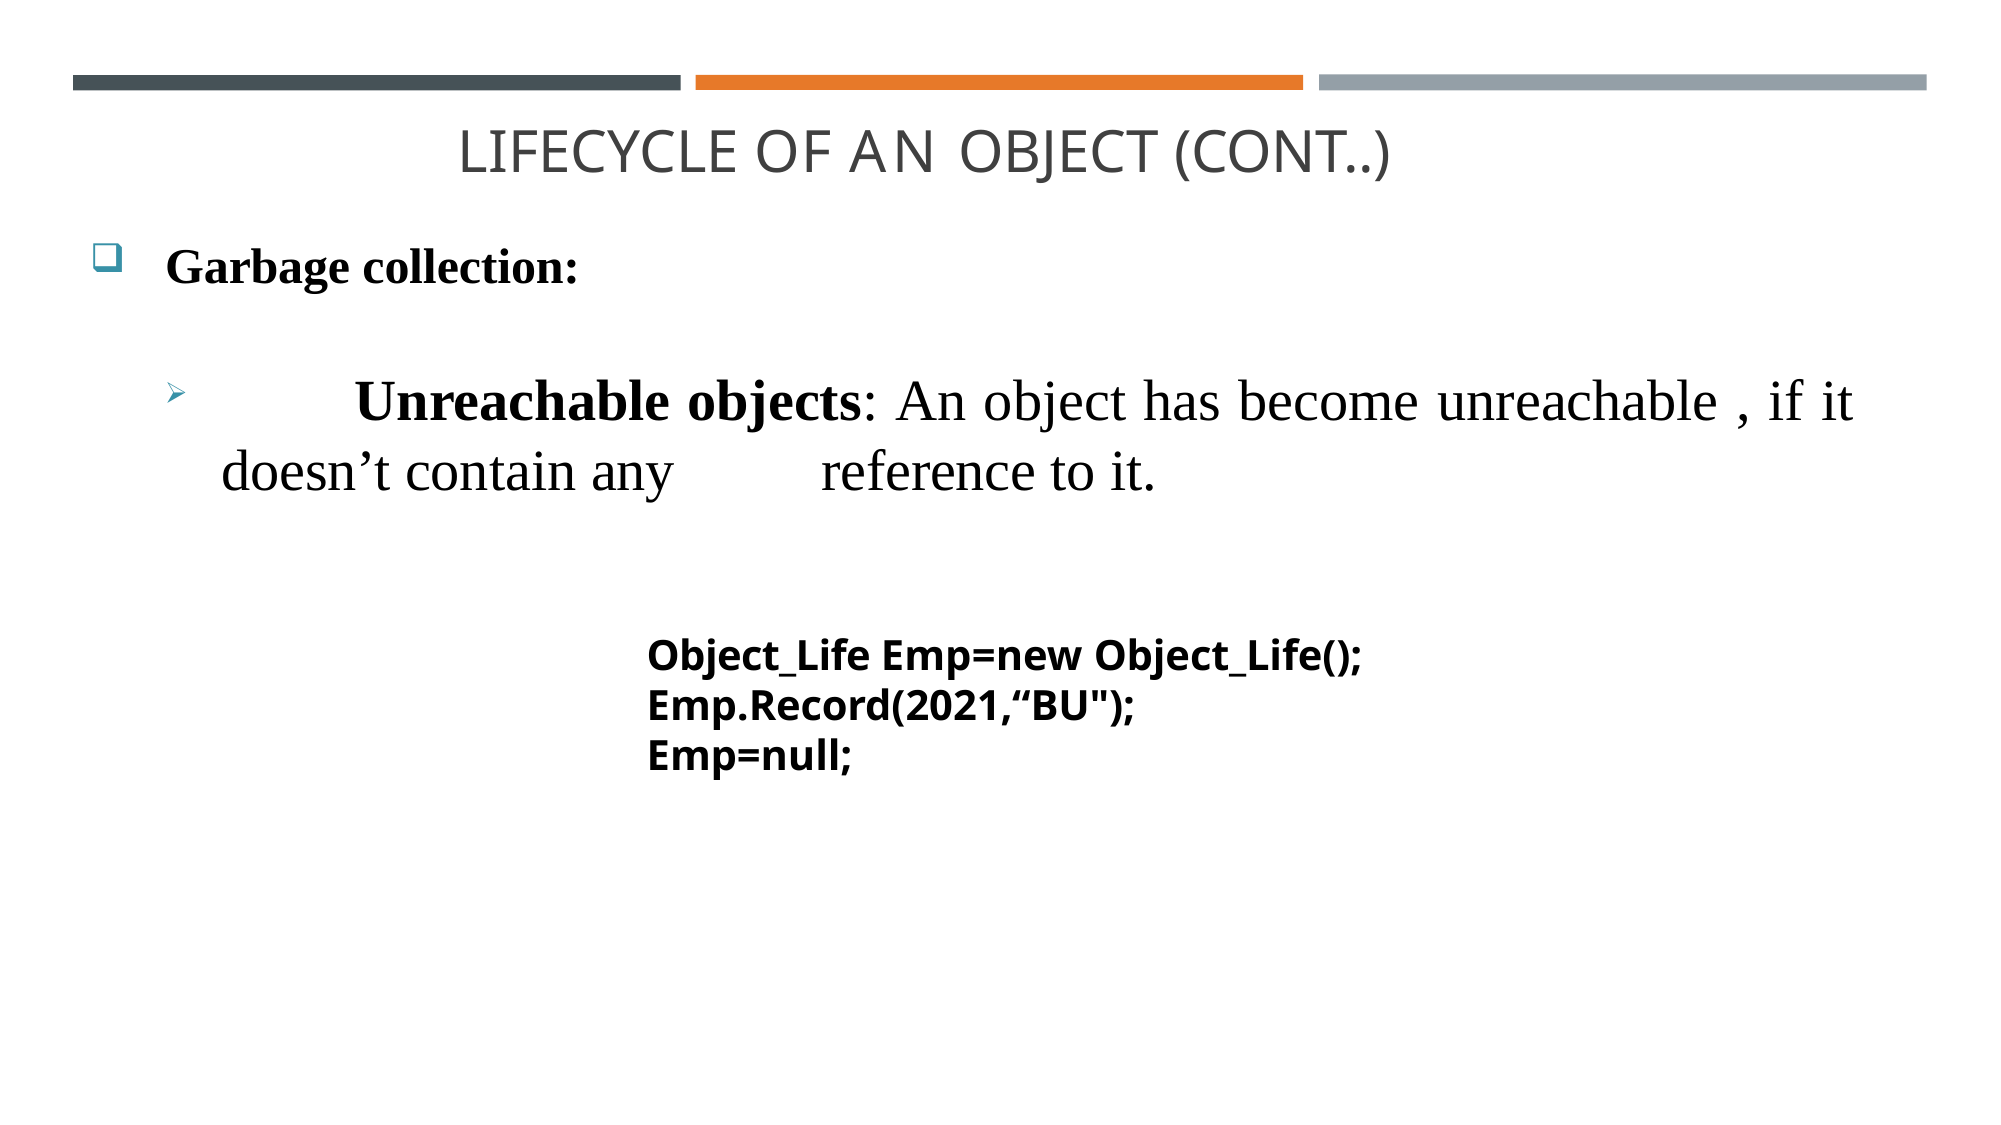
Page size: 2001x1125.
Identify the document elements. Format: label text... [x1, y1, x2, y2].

text_box Garbage collection: Unreachable objects: An object has become unreachable , if it doesn’t contain any reference to it. Object_Life Emp=new Object_Life(); Emp.Record(2021,“BU"); Emp=null; [88, 231, 1934, 779]
title LIFECYCLE OF AN OBJECT (CONT..) [172, 111, 1575, 231]
